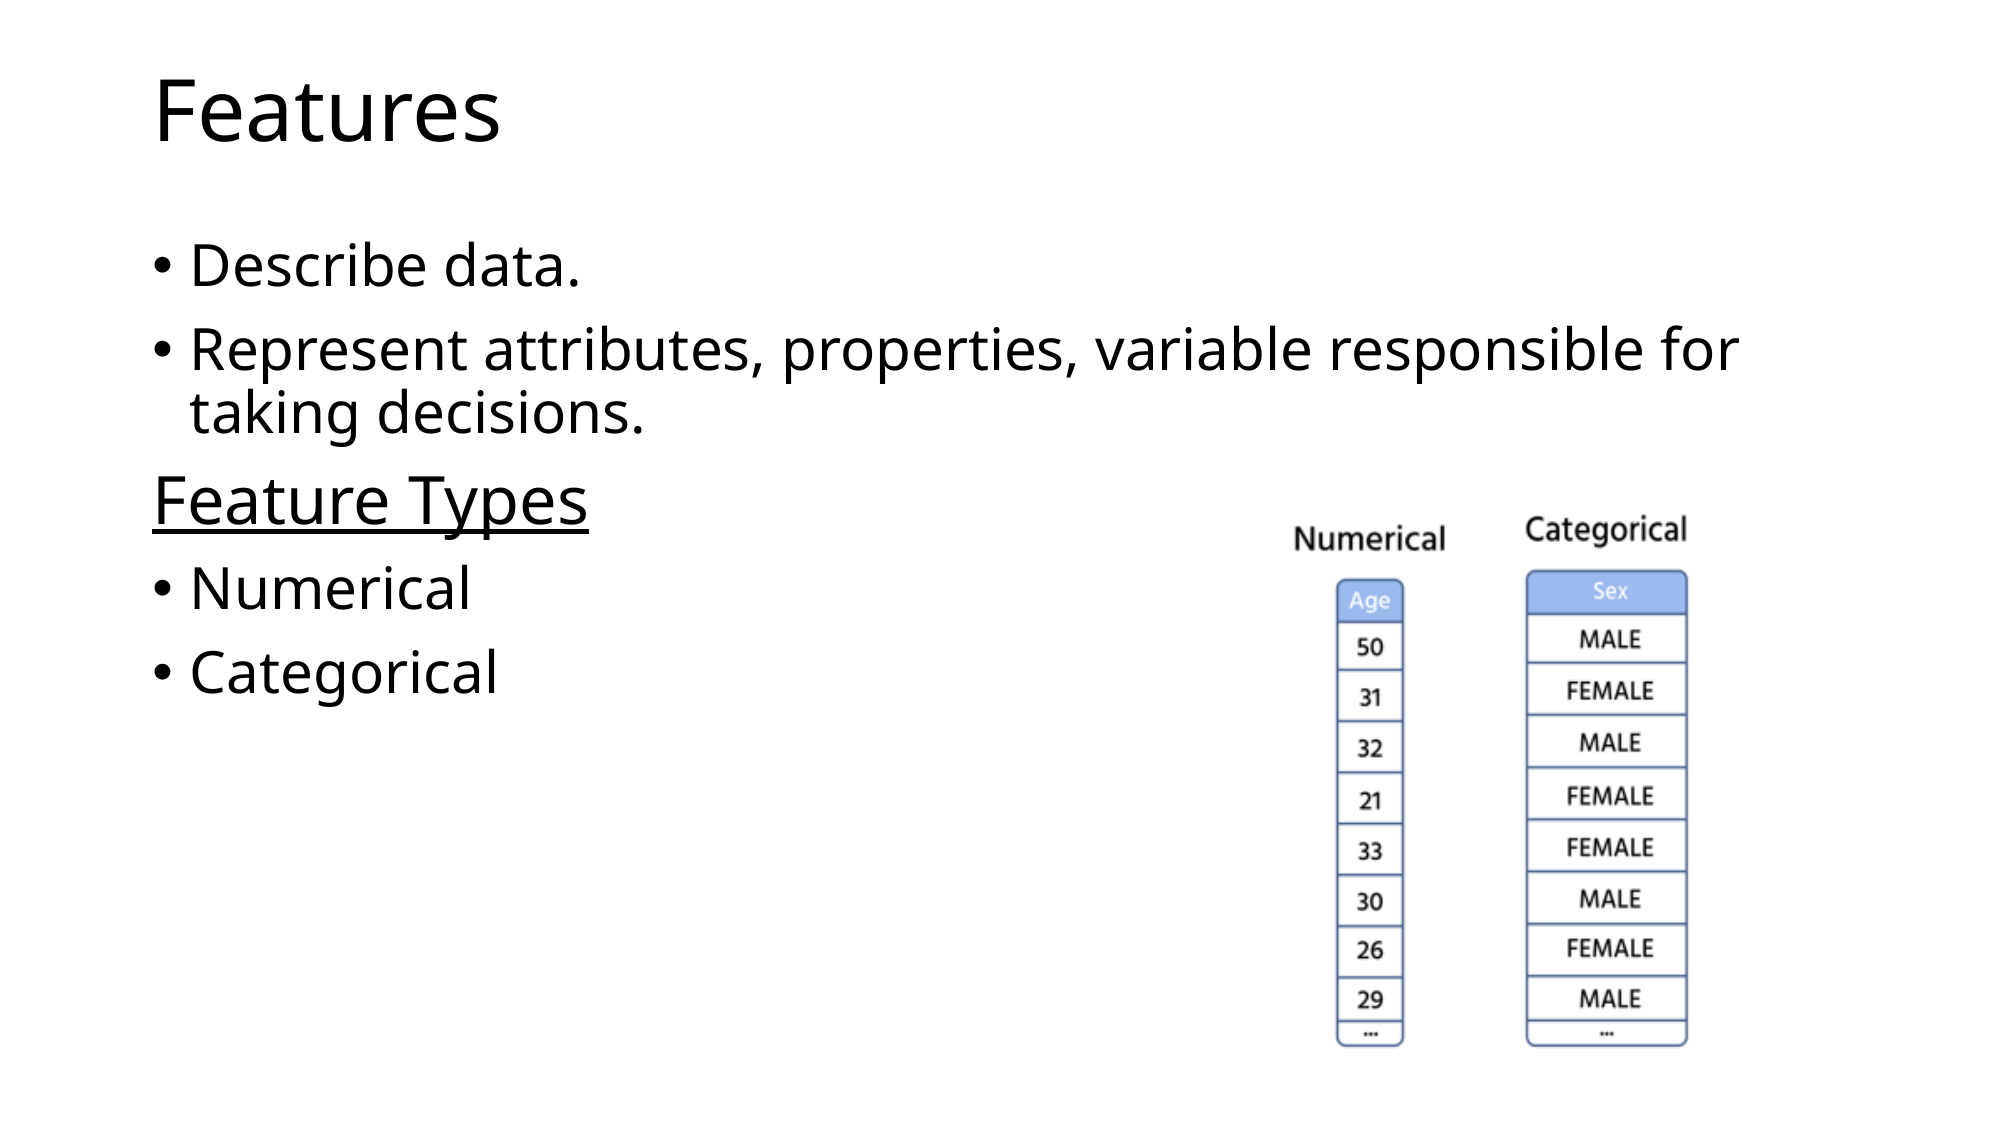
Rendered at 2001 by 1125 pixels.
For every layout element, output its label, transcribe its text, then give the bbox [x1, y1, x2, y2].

list Describe data. Represent attributes, properties, variable responsible for taking decisions. Feature Types Numerical Categorical [137, 228, 1863, 1014]
picture [1502, 504, 1716, 1075]
picture [1260, 500, 1474, 1071]
title Features [137, 59, 1863, 169]
